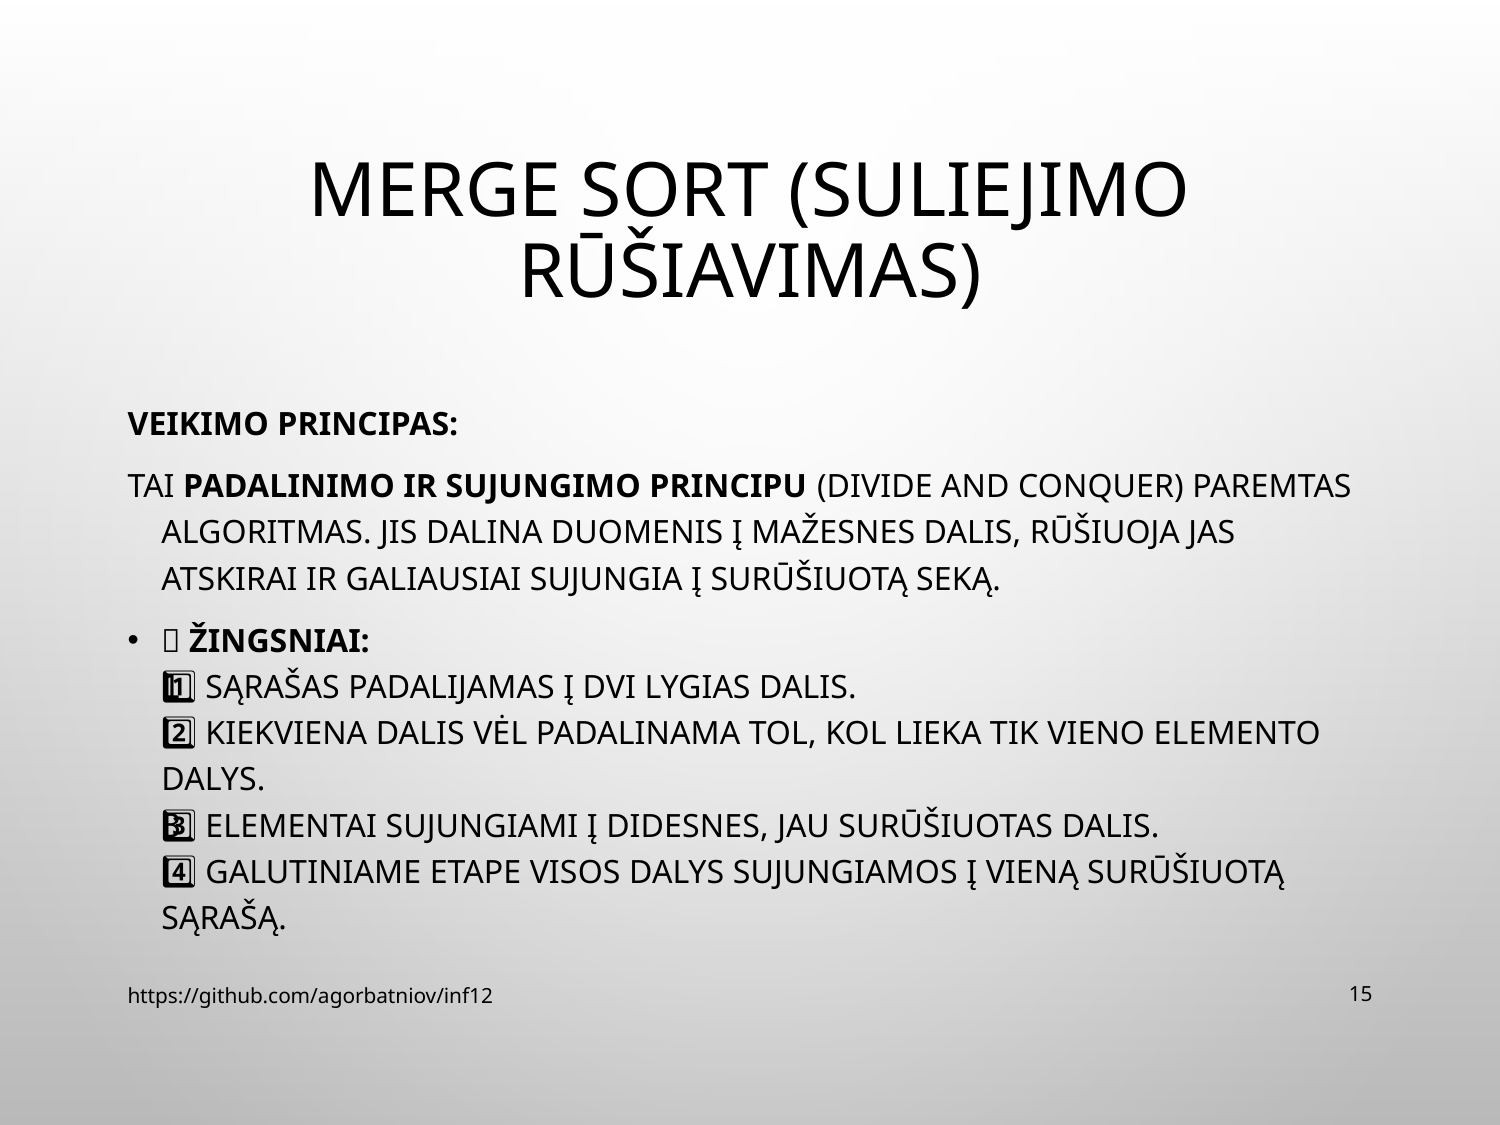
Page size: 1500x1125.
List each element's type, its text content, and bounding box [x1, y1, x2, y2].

title Merge Sort (Suliejimo rūšiavimas) [112, 101, 1388, 364]
footer https://github.com/agorbatniov/inf12 [112, 965, 934, 1025]
slide_number 15 [1293, 965, 1388, 1025]
picture [0, 0, 1500, 1125]
list Veikimo principas: Tai padalinimo ir sujungimo principu (Divide and Conquer) paremtas algoritmas. Jis dalina duomenis į mažesnes dalis, rūšiuoja jas atskirai ir galiausiai sujungia į surūšiuotą seką. 🔹 Žingsniai: 1️⃣ Sąrašas padalijamas į dvi lygias dalis. 2️⃣ Kiekviena dalis vėl padalinama tol, kol lieka tik vieno elemento dalys. 3️⃣ Elementai sujungiami į didesnes, jau surūšiuotas dalis. 4️⃣ Galutiniame etape visos dalys sujungiamos į vieną surūšiuotą sąrašą. [112, 388, 1388, 950]
